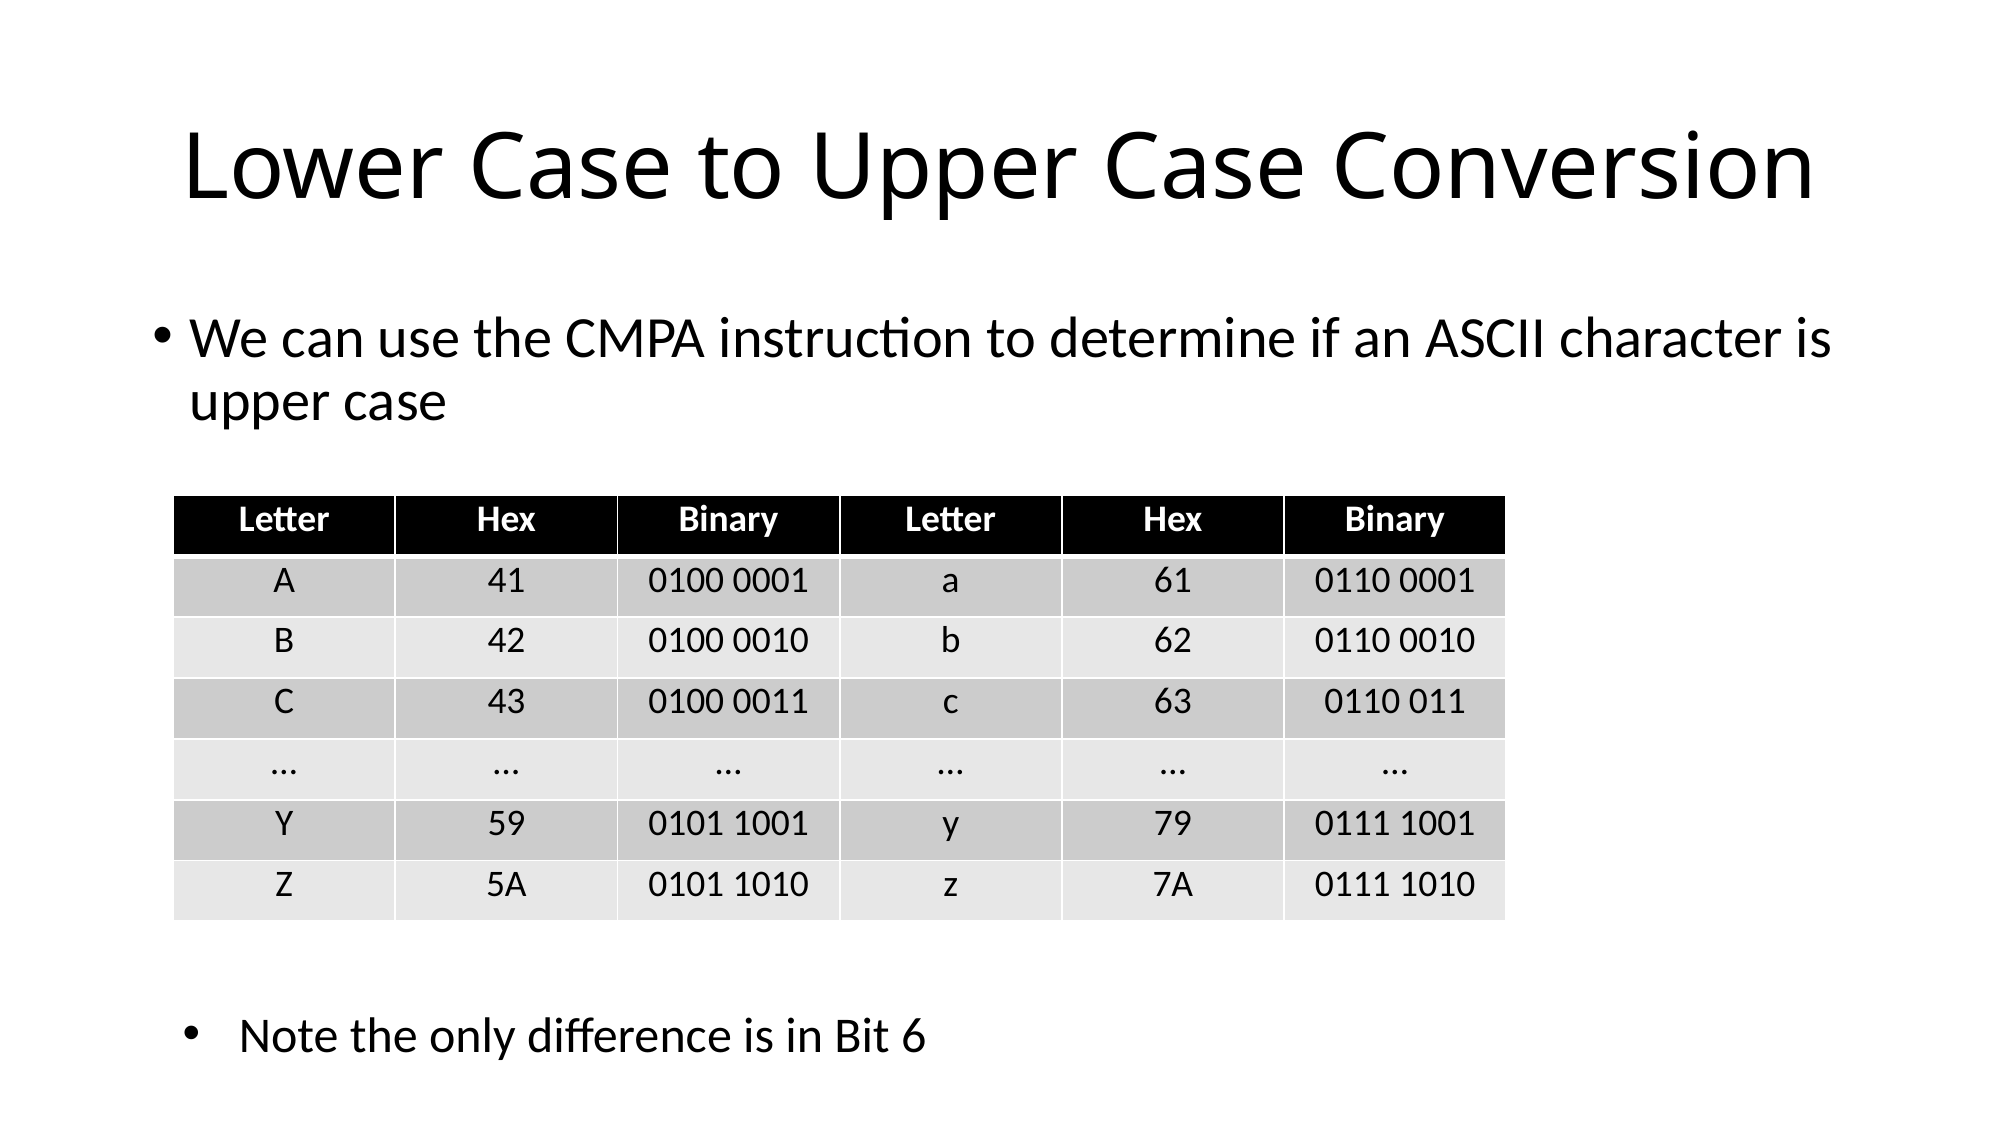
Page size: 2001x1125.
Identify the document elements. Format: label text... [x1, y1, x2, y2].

table_cell … [1063, 740, 1283, 799]
table_cell 62 [1063, 618, 1283, 677]
table_header Letter [841, 496, 1061, 554]
table_cell … [174, 740, 394, 799]
table_cell 42 [396, 618, 617, 677]
table_cell 79 [1063, 801, 1283, 860]
table_cell 41 [396, 559, 617, 616]
table_cell b [841, 618, 1061, 677]
table_cell a [841, 559, 1061, 616]
title Lower Case to Upper Case Conversion [137, 59, 1863, 278]
table_header Hex [396, 496, 617, 554]
text_box Note the only difference is in Bit 6 [167, 995, 942, 1070]
table_cell 61 [1063, 559, 1283, 616]
table_cell Y [174, 801, 394, 860]
table_cell 0110 0001 [1285, 559, 1505, 616]
table_cell 0101 1001 [618, 801, 839, 860]
table_cell … [396, 740, 617, 799]
table_cell 0111 1001 [1285, 801, 1505, 860]
table_cell B [174, 618, 394, 677]
table_header Hex [1063, 496, 1283, 554]
table_cell 0100 0011 [618, 679, 839, 738]
table_cell … [841, 740, 1061, 799]
table_header Binary [618, 496, 839, 554]
table_cell 5A [396, 861, 617, 920]
table_cell 0101 1010 [618, 861, 839, 920]
table_cell 0110 0010 [1285, 618, 1505, 677]
list We can use the CMPA instruction to determine if an ASCII character is upper case [137, 299, 1863, 1014]
table_cell 63 [1063, 679, 1283, 738]
table_cell c [841, 679, 1061, 738]
table_cell … [618, 740, 839, 799]
table_cell 0100 0001 [618, 559, 839, 616]
table_cell 0110 011 [1285, 679, 1505, 738]
table_cell 0100 0010 [618, 618, 839, 677]
table_cell y [841, 801, 1061, 860]
table_cell Z [174, 861, 394, 920]
table_cell z [841, 861, 1061, 920]
table_cell C [174, 679, 394, 738]
table_cell 59 [396, 801, 617, 860]
table_cell 0111 1010 [1285, 861, 1505, 920]
table_cell … [1285, 740, 1505, 799]
table_cell 43 [396, 679, 617, 738]
table_header Binary [1285, 496, 1505, 554]
table_cell A [174, 559, 394, 616]
table_header Letter [174, 496, 394, 554]
table_cell 7A [1063, 861, 1283, 920]
